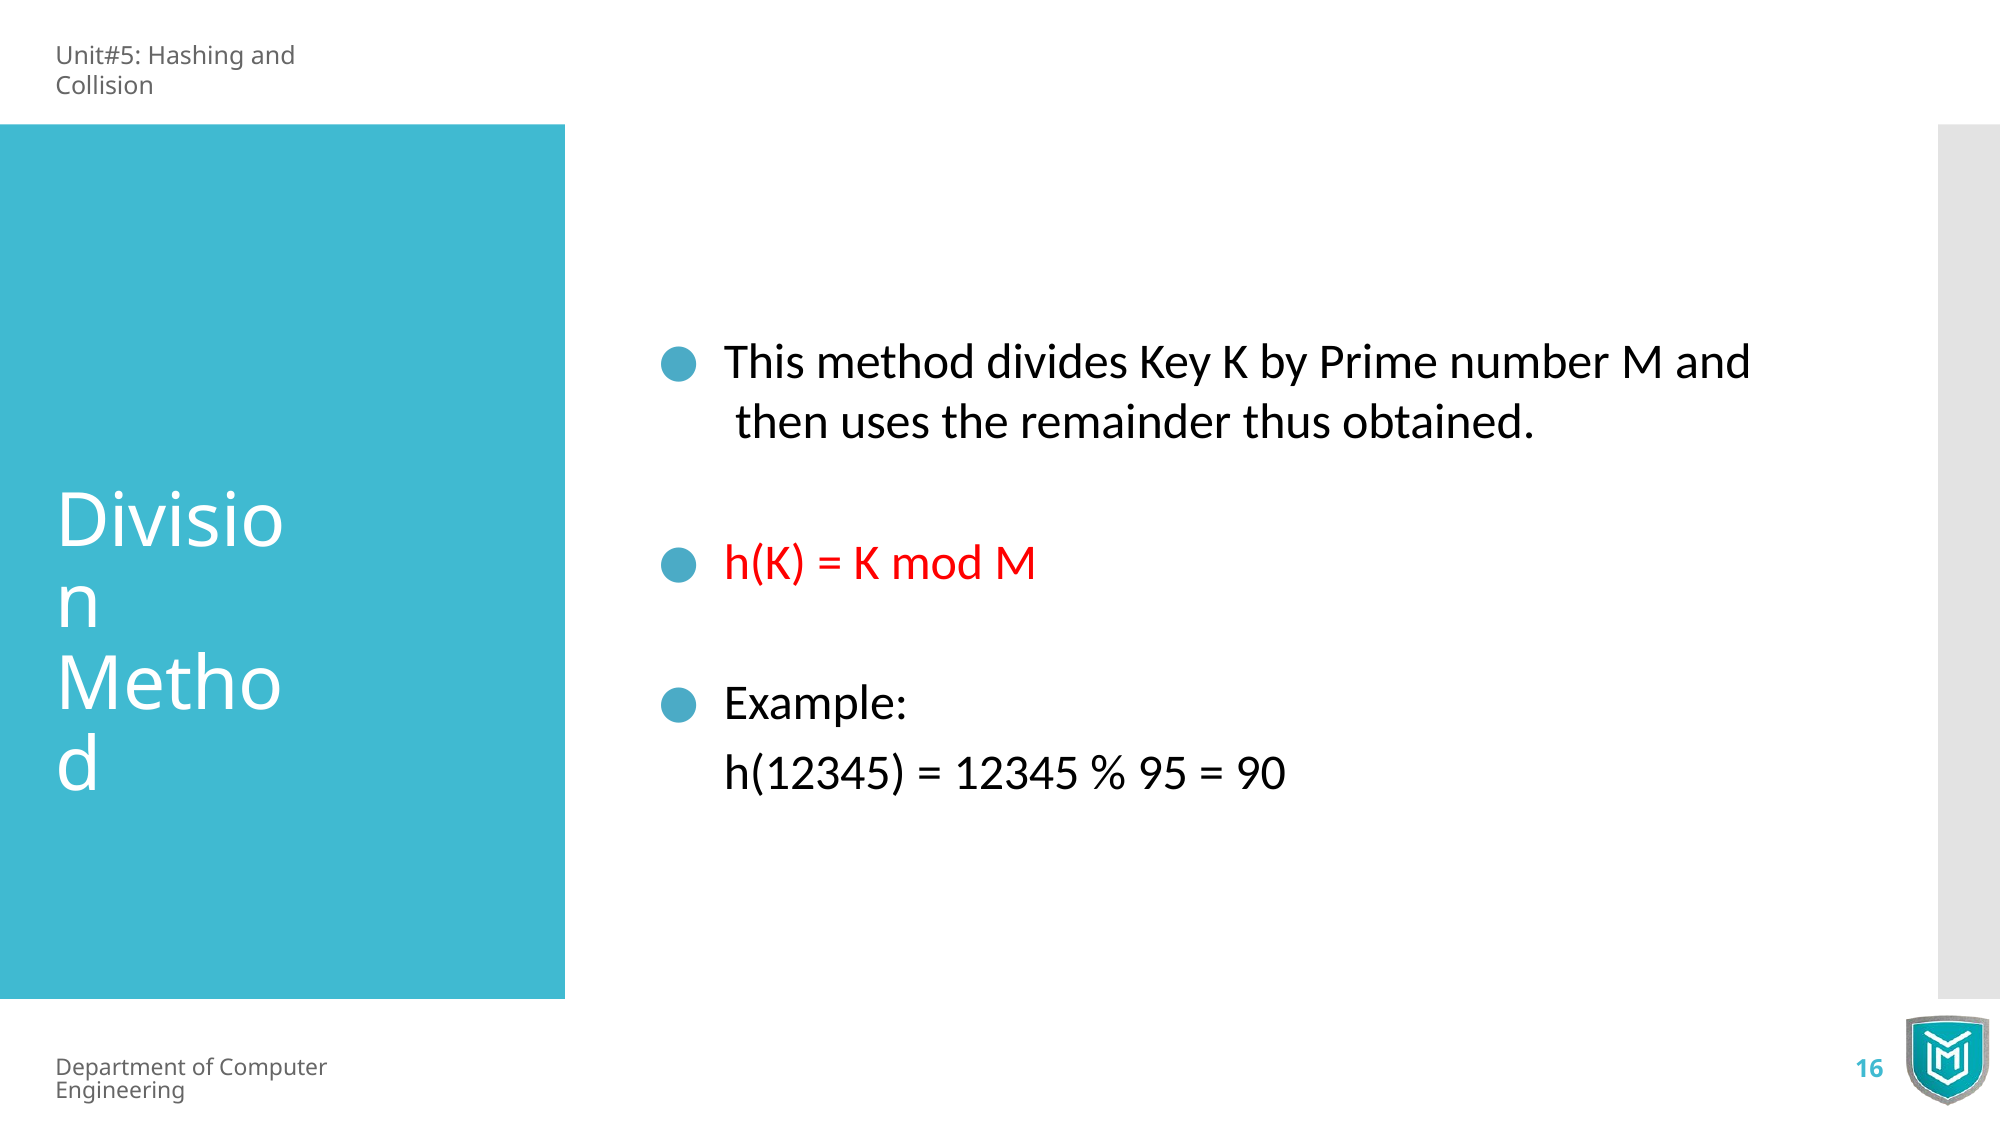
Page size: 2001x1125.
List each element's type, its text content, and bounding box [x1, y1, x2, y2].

text_box Unit#5: Hashing and Collision [53, 37, 362, 100]
picture [1896, 995, 2000, 1125]
text_box This method divides Key K by Prime number M and then uses the remainder thus obtained. [656, 326, 1759, 449]
footer Department of Computer Engineering [53, 1056, 428, 1125]
text_box Example: h(12345) = 12345 % 95 = 90 [656, 657, 1290, 801]
text_box Division Method [53, 468, 304, 806]
slide_number 16 [1849, 1061, 1888, 1125]
text_box h(K) = K mod M [656, 527, 1040, 590]
